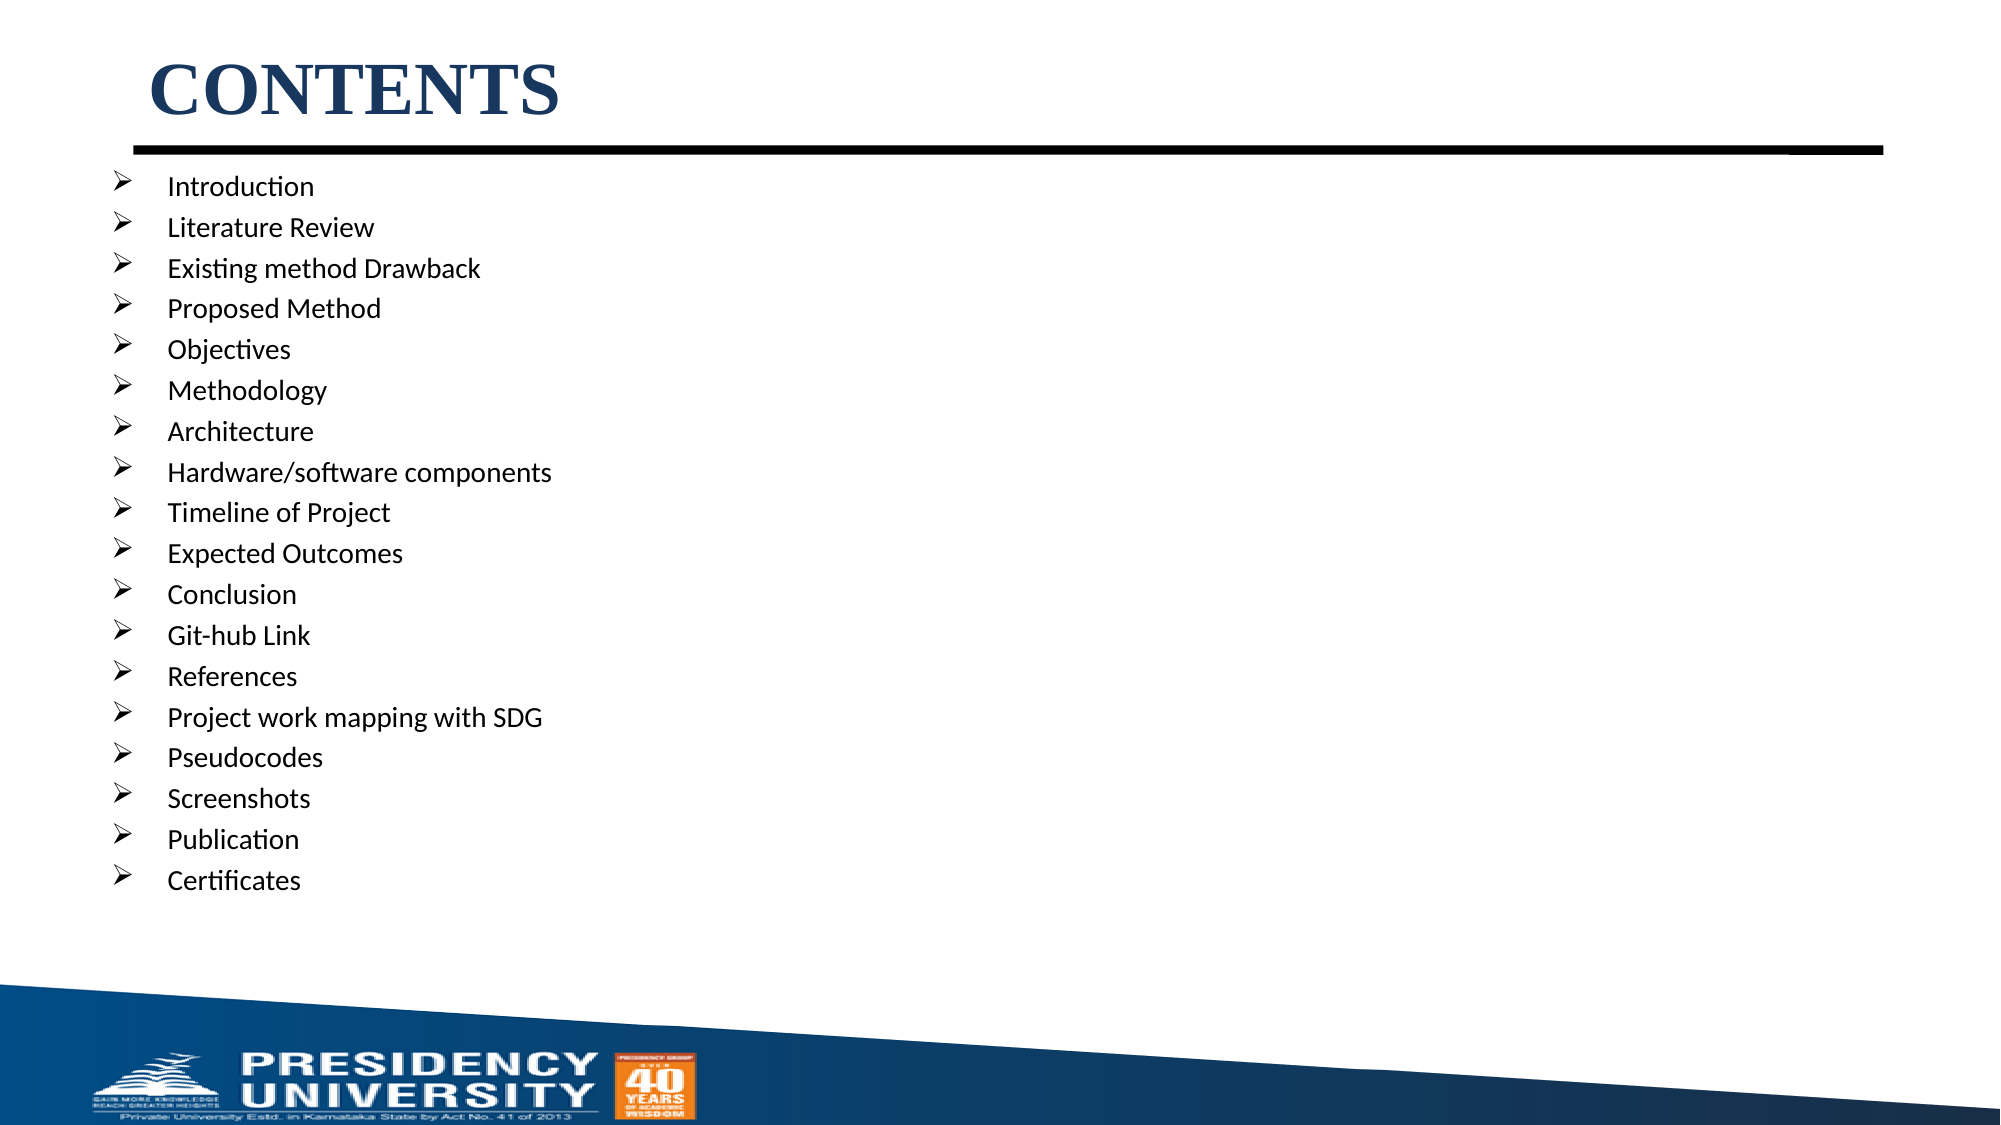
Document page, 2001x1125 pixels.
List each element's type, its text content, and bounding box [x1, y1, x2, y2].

picture [0, 982, 2000, 1125]
list Introduction Literature Review Existing method Drawback Proposed Method Objectives Methodology Architecture Hardware/software components Timeline of Project Expected Outcomes Conclusion Git-hub Link References Project work mapping with SDG Pseudocodes Screenshots Publication Certificates [96, 159, 1884, 1020]
title CONTENTS [133, 45, 1884, 125]
